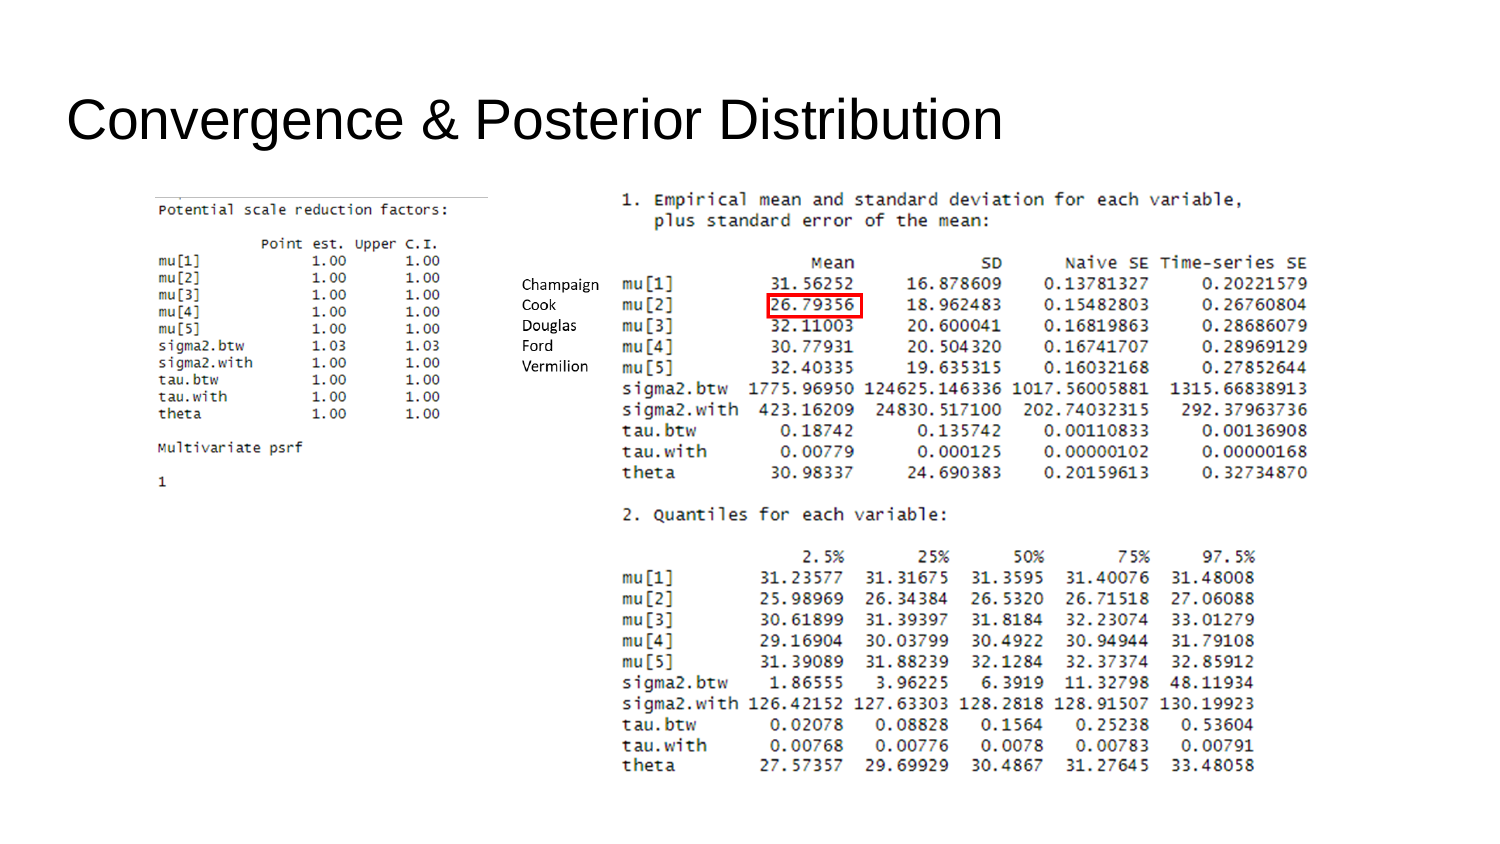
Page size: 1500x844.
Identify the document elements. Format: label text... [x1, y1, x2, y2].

picture [154, 180, 1346, 794]
title Convergence & Posterior Distribution [51, 72, 1449, 167]
